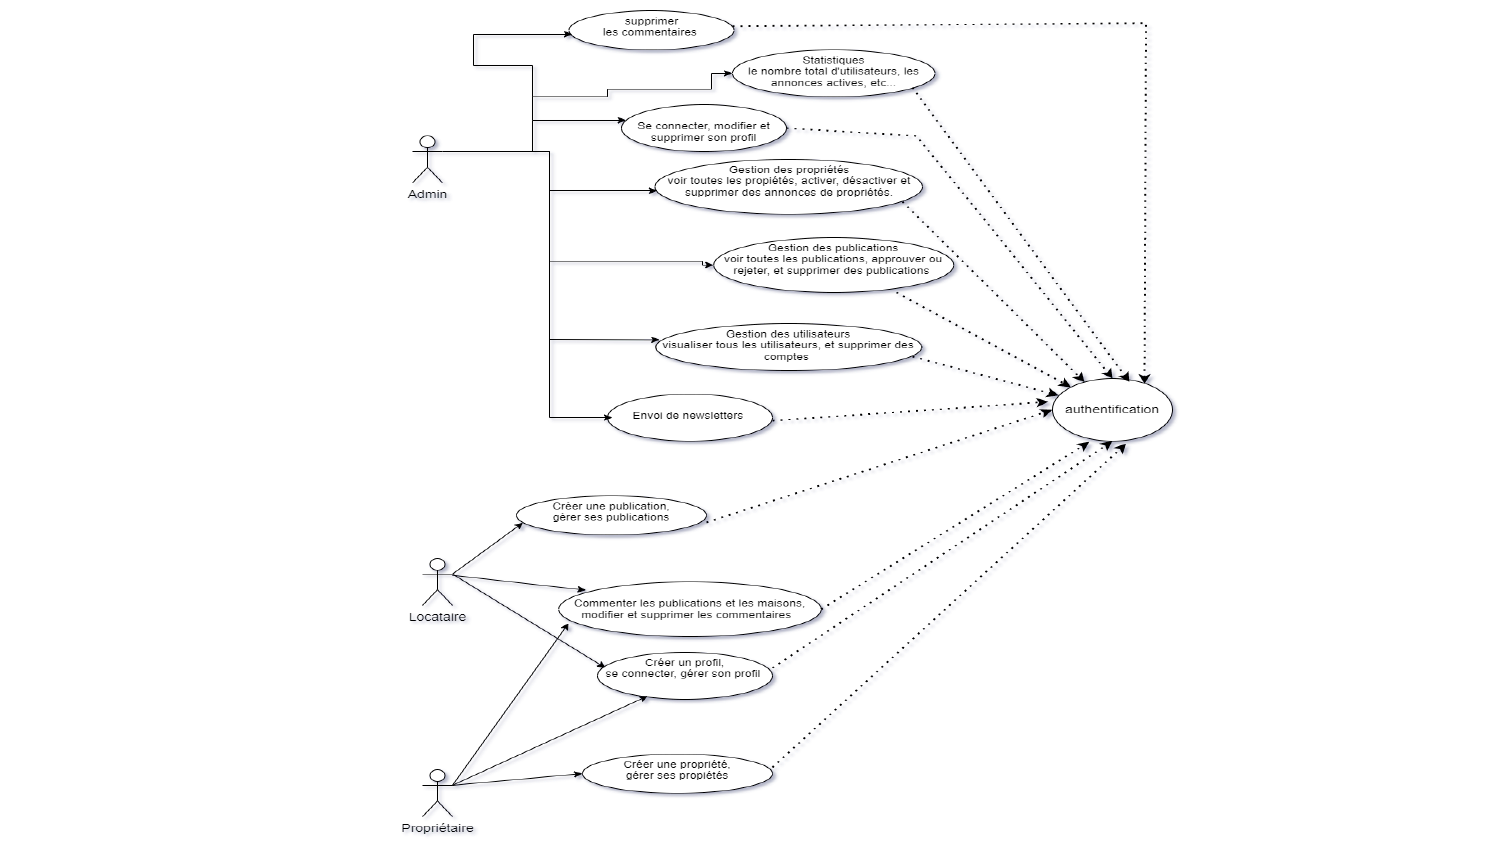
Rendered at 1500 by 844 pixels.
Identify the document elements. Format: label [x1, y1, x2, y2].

picture [400, 10, 1184, 844]
